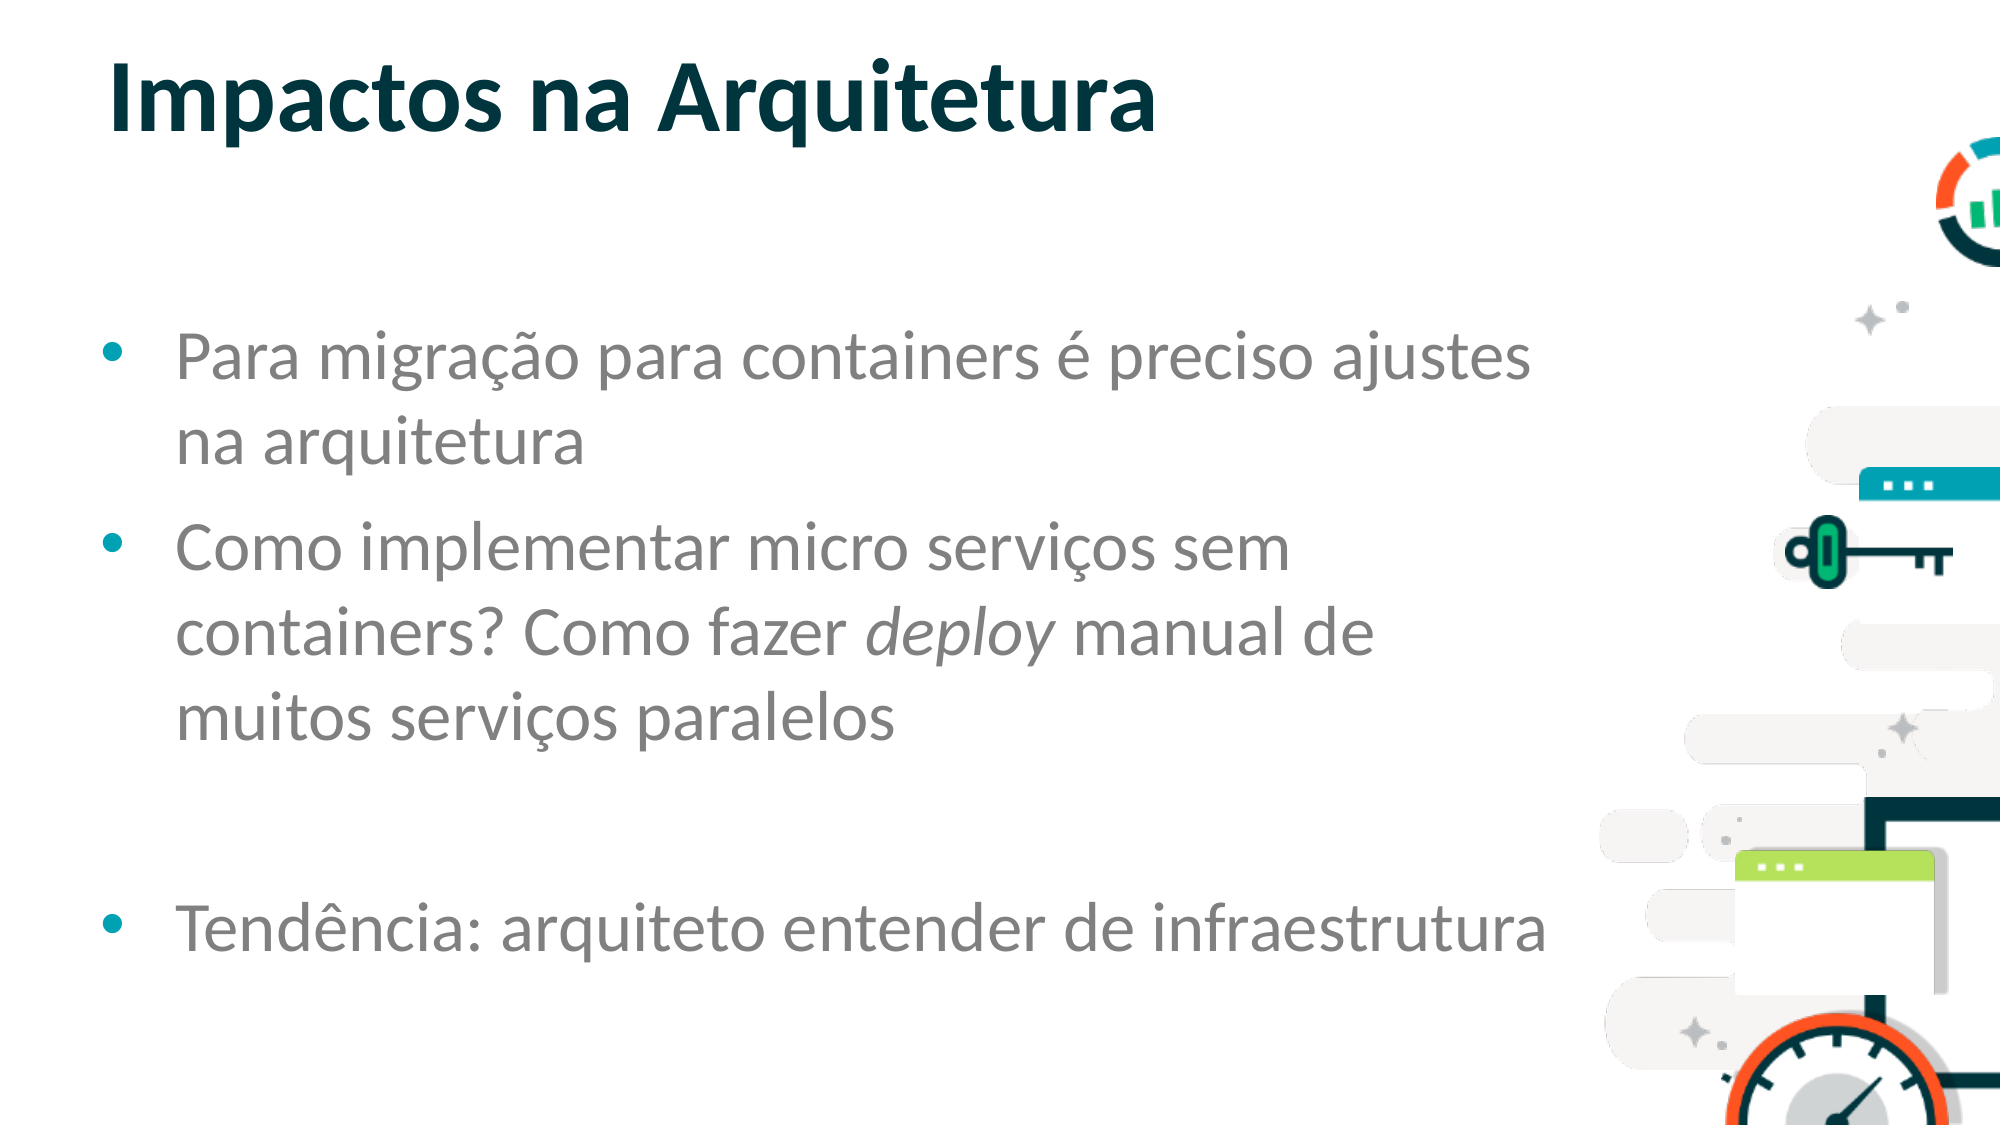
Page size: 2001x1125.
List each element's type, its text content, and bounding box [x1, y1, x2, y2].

subtitle Para migração para containers é preciso ajustes na arquitetura Como implementar micro serviços sem containers? Como fazer deploy manual de muitos serviços paralelos Tendência: arquiteto entender de infraestrutura [85, 249, 1586, 1025]
picture [1936, 137, 2000, 267]
picture [1854, 304, 1886, 336]
picture [1896, 301, 1909, 313]
picture [1599, 406, 2000, 1125]
title Impactos na Arquitetura [93, 0, 1736, 197]
